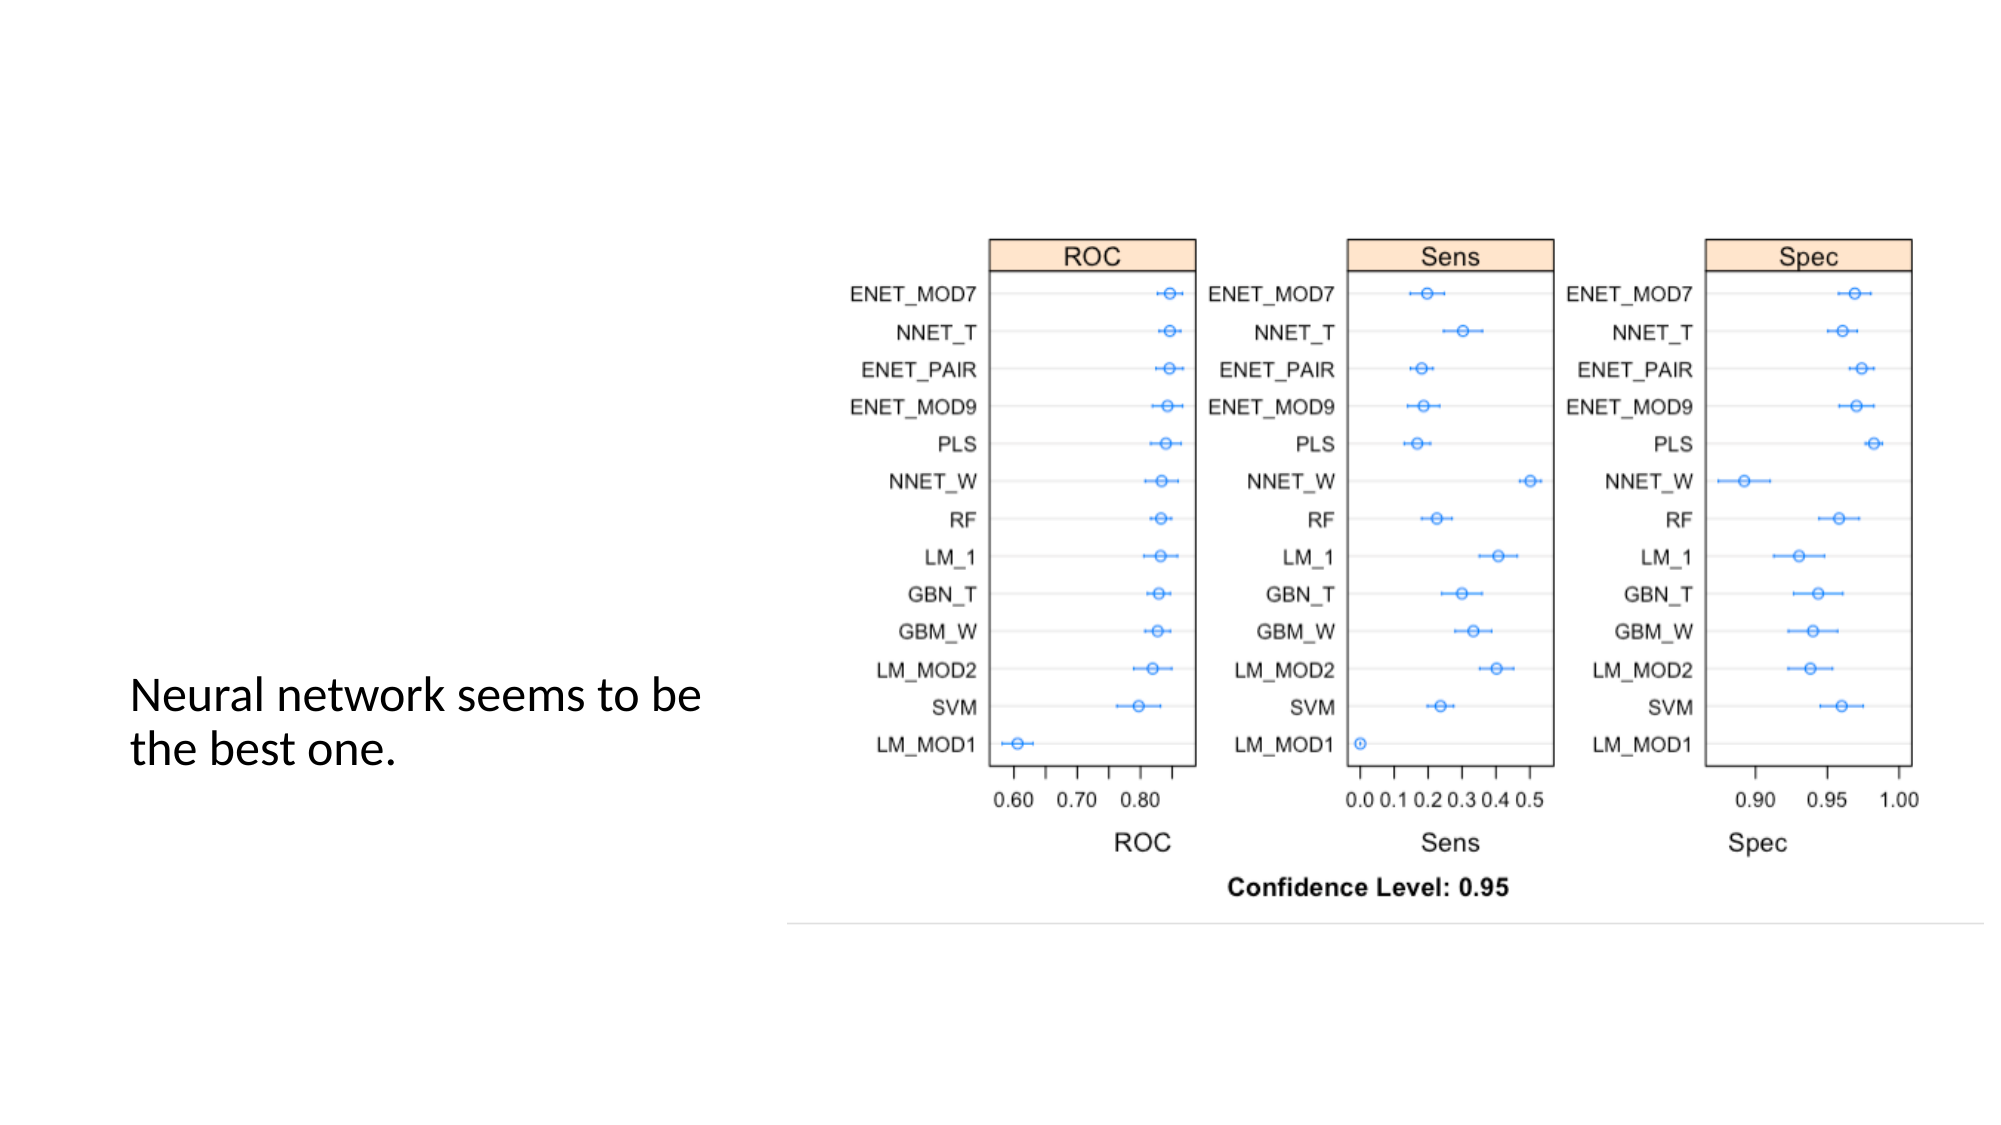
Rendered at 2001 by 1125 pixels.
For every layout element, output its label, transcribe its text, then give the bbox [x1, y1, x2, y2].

picture [787, 199, 1984, 926]
subtitle Neural network seems to be the best one. [114, 660, 734, 925]
